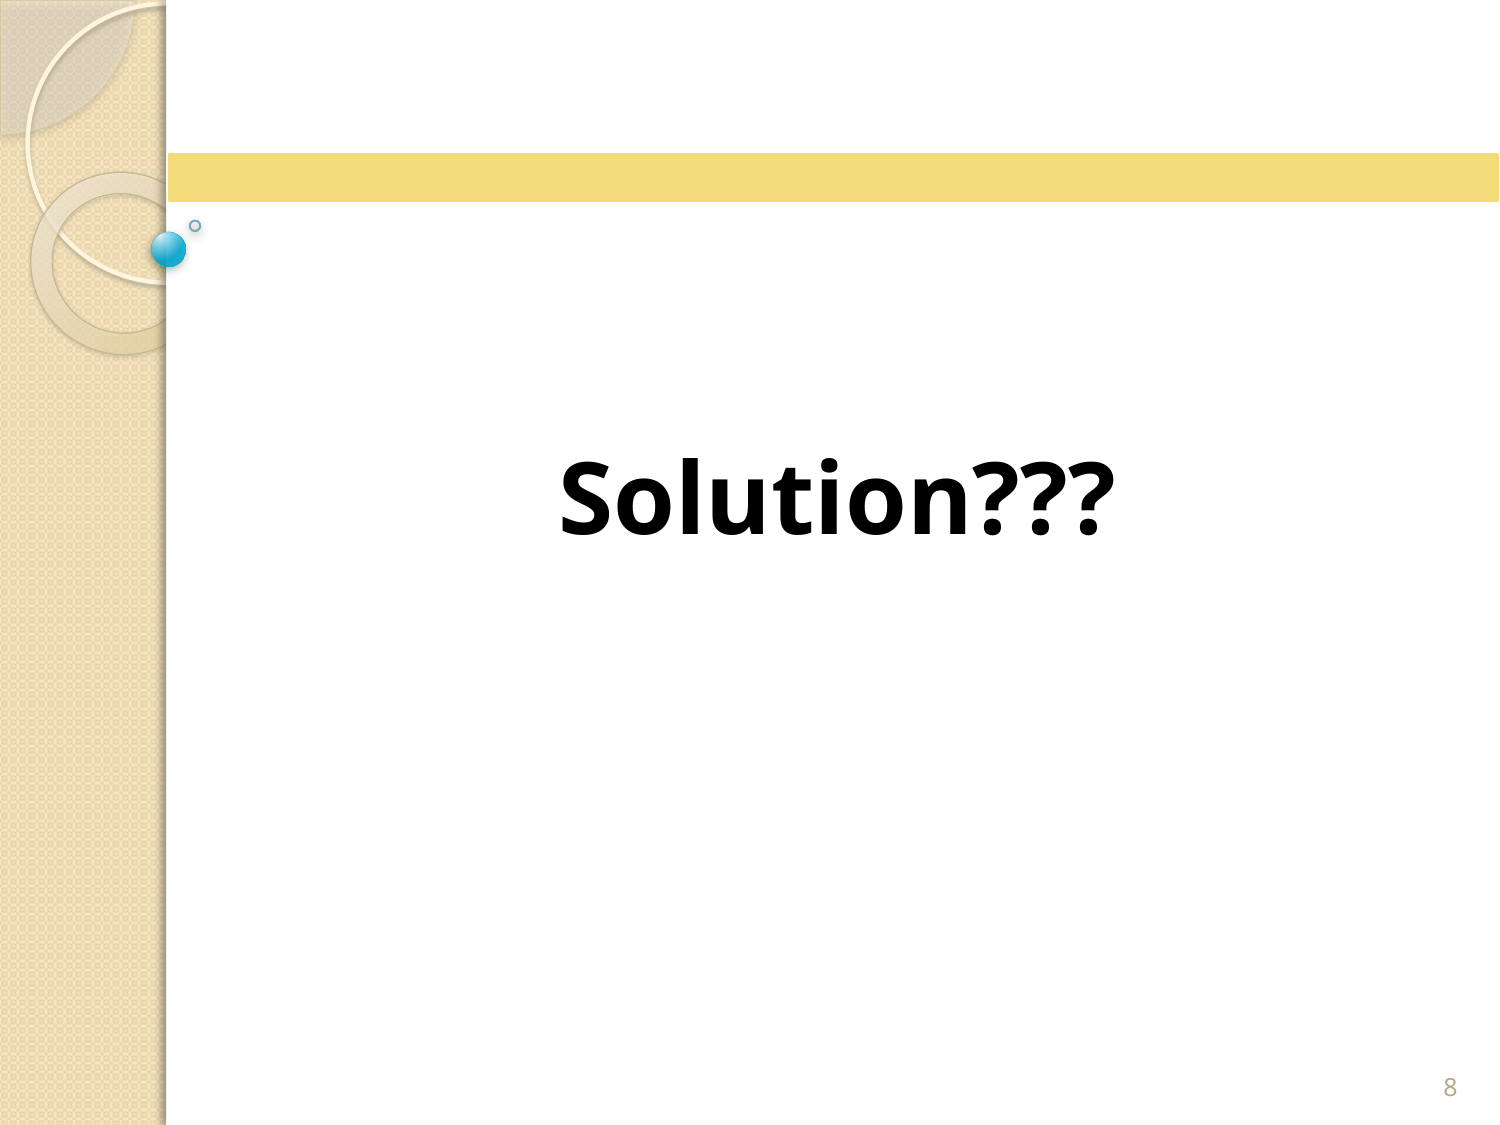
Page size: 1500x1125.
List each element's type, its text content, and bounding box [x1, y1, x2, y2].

slide_number 8 [1413, 1034, 1488, 1113]
text_box Solution??? [199, 367, 1475, 563]
text_box [168, 153, 1499, 202]
